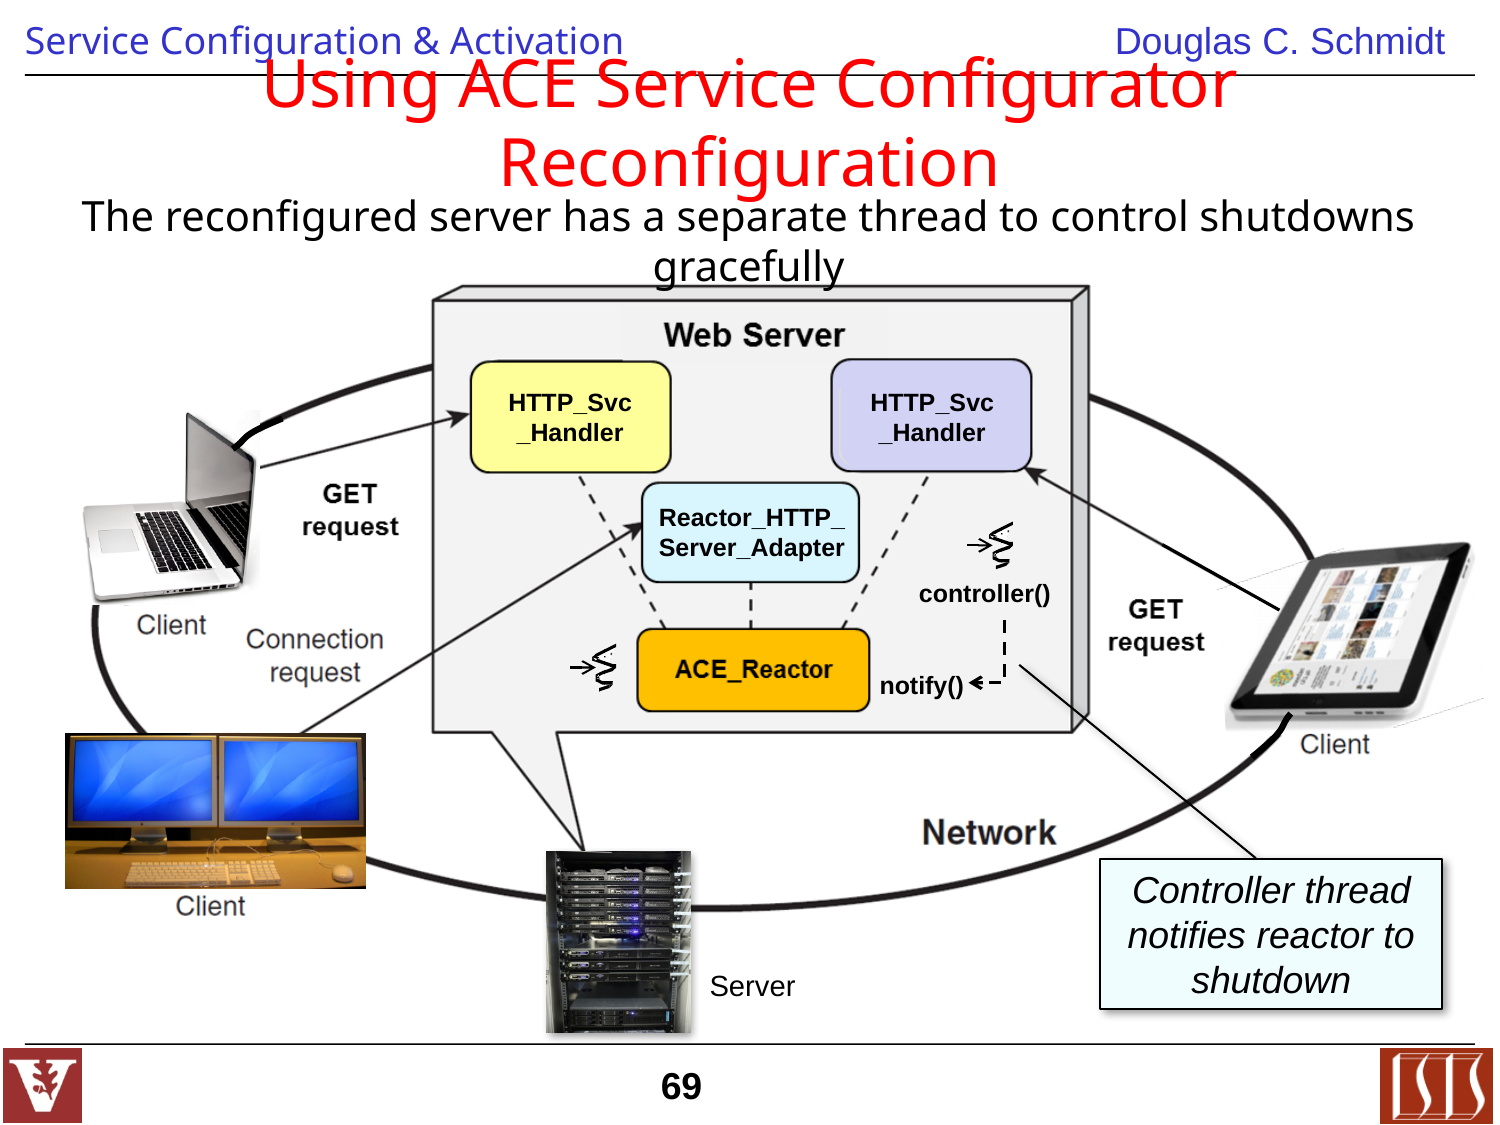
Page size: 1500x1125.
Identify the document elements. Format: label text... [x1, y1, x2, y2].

text_box Controller thread notifies reactor to shutdown [1100, 858, 1443, 1009]
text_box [638, 488, 866, 577]
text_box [966, 521, 1014, 570]
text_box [1161, 544, 1280, 611]
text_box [569, 643, 617, 692]
text_box The reconfigured server has a separate thread to control shutdowns gracefully [6, 196, 1491, 298]
picture [3, 1048, 82, 1123]
picture [1380, 1048, 1493, 1124]
picture [65, 269, 1485, 1034]
title Using ACE Service Configurator Reconfiguration [0, 45, 1500, 196]
text_box Server [695, 1006, 811, 1010]
